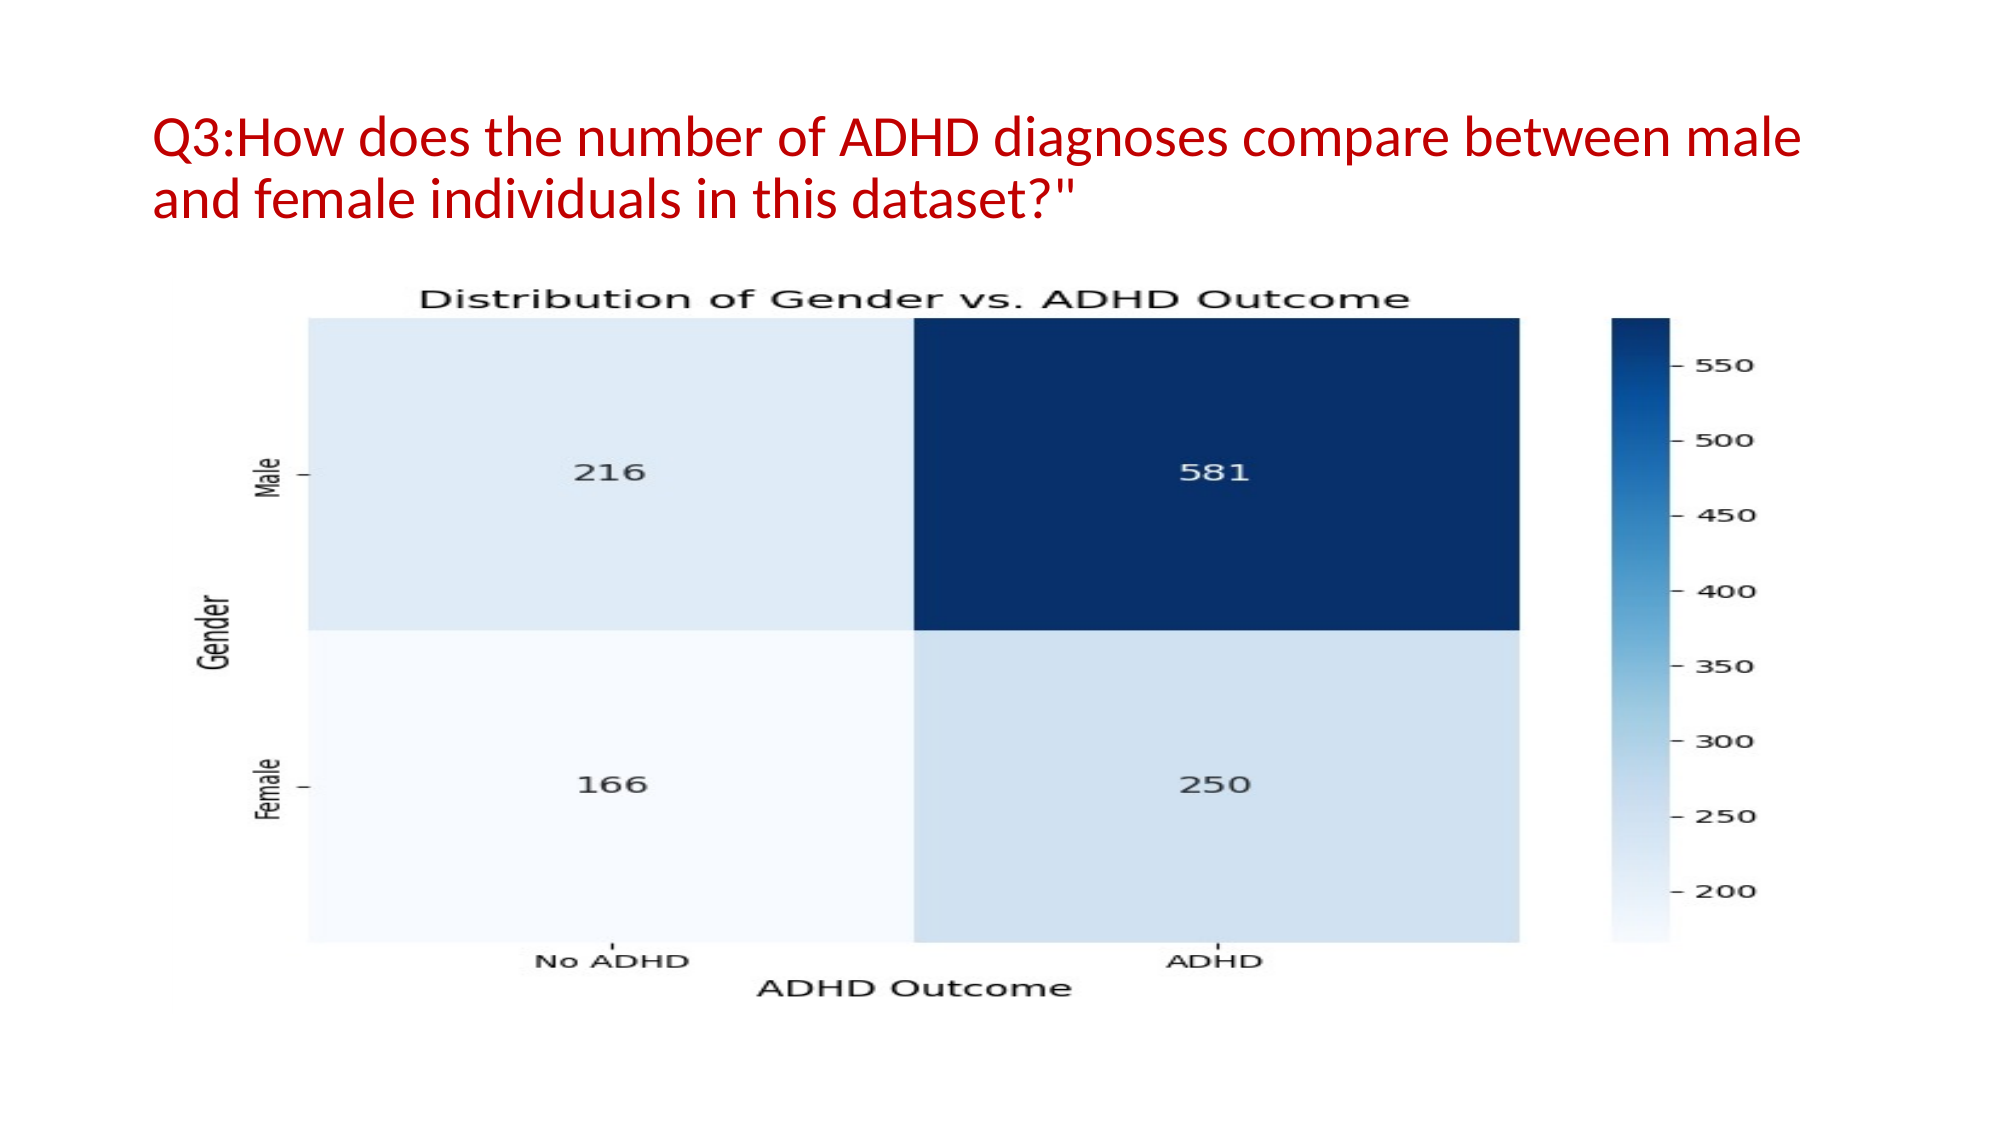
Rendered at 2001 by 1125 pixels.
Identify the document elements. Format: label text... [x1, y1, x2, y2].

title Q3:How does the number of ADHD diagnoses compare between male and female individuals in this dataset?" [137, 59, 1863, 278]
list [171, 277, 1782, 1014]
